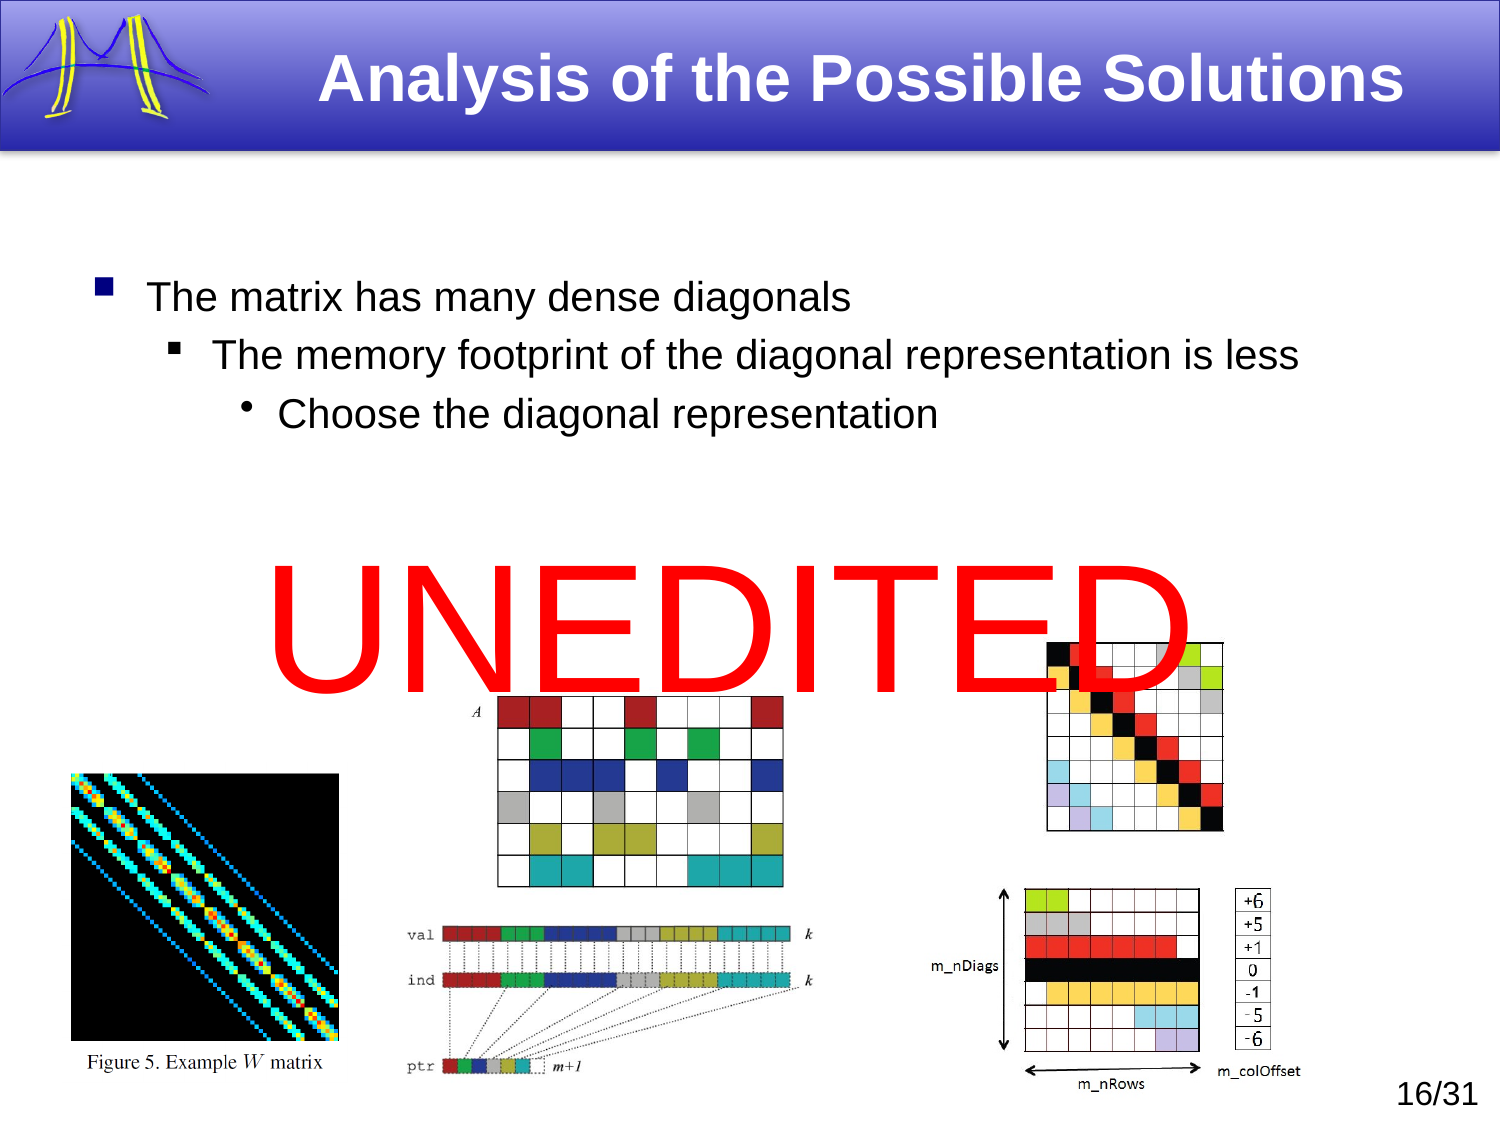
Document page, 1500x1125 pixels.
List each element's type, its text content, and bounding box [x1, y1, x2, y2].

list The matrix has many dense diagonals The memory footprint of the diagonal representation is less Choose the diagonal representation [74, 262, 1426, 663]
text_box UNEDITED [246, 502, 1213, 737]
picture [62, 762, 348, 1083]
picture [924, 874, 1311, 1102]
picture [0, 12, 212, 121]
picture [1037, 637, 1231, 839]
picture [401, 687, 822, 1100]
title Analysis of the Possible Solutions [224, 0, 1500, 151]
